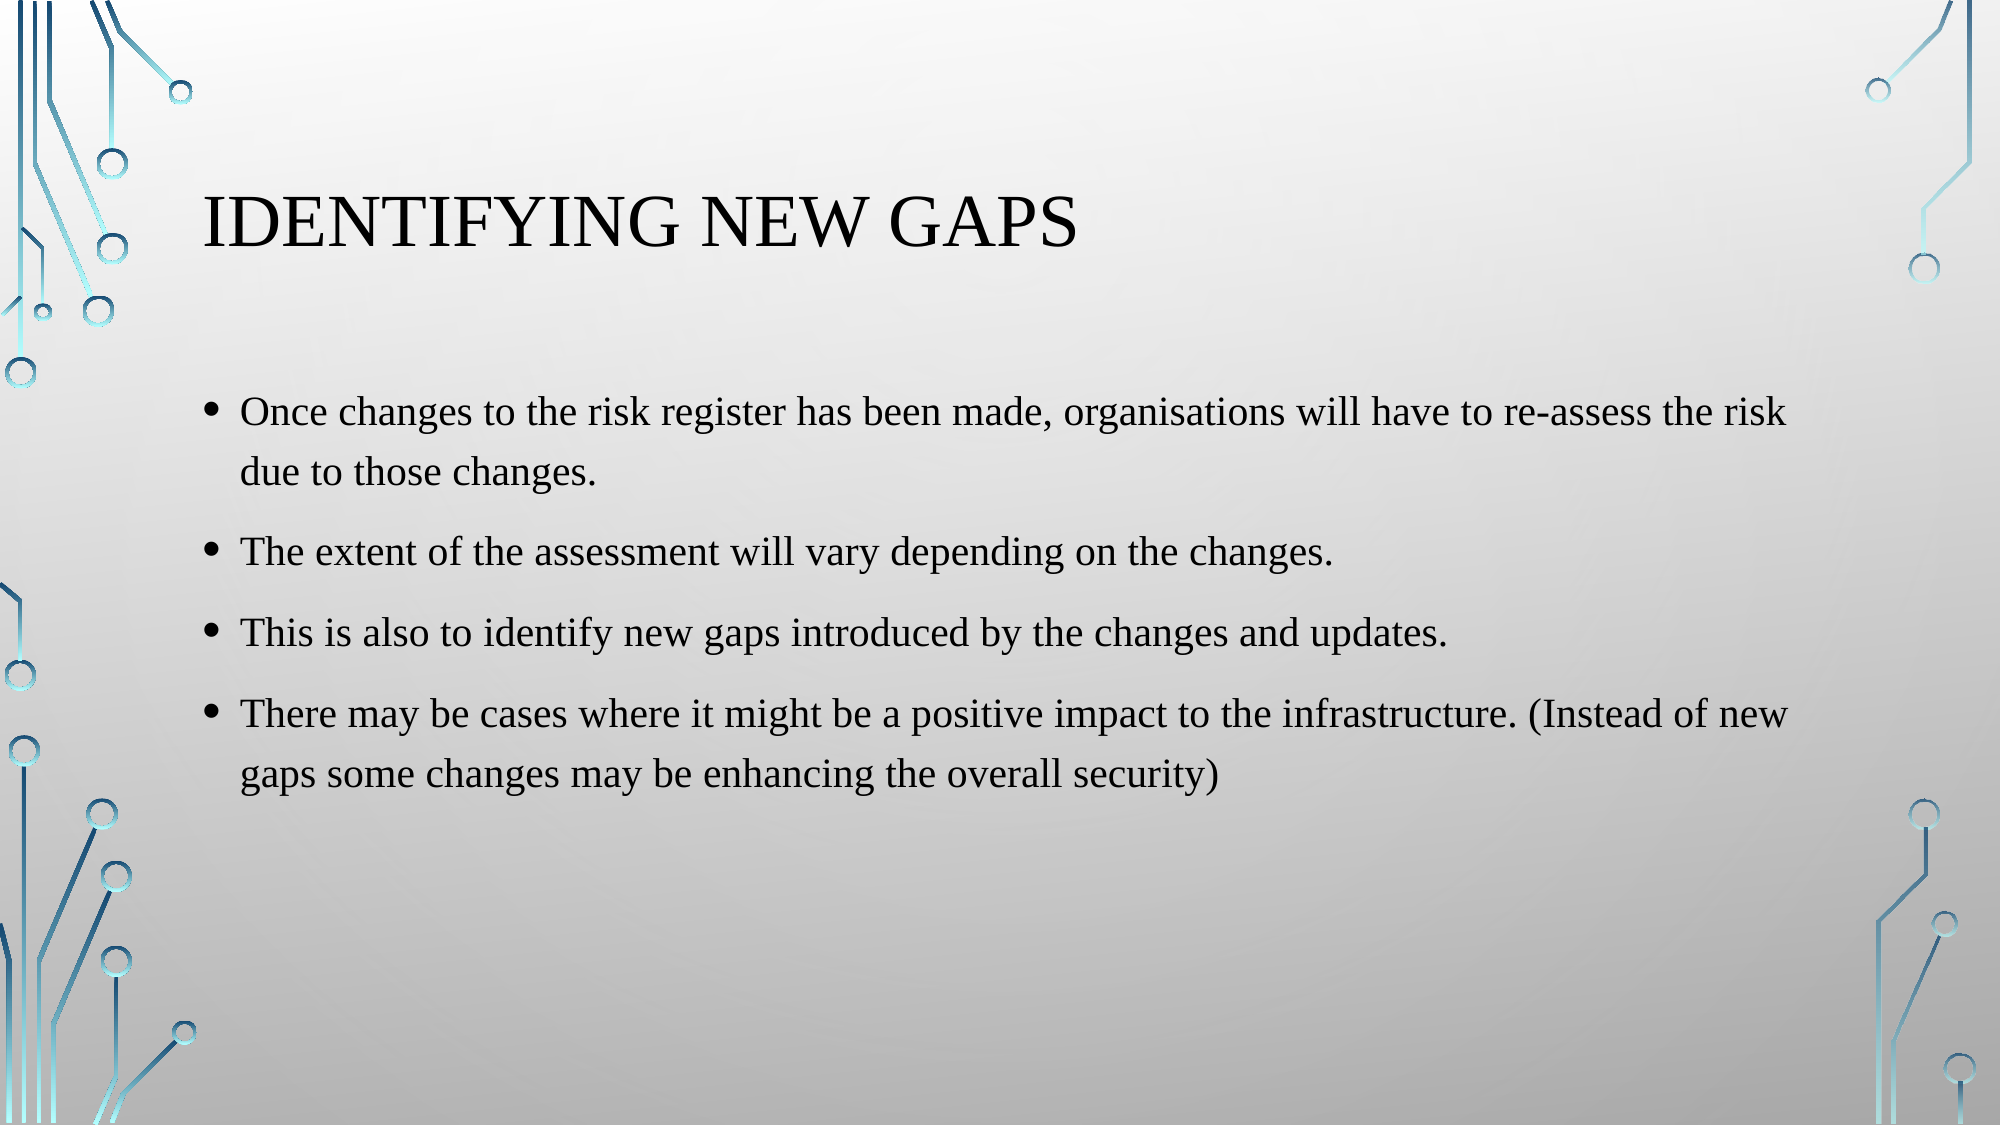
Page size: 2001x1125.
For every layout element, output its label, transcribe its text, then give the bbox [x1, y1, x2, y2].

title Identifying new gaps [187, 101, 1813, 344]
list Once changes to the risk register has been made, organisations will have to re-assess the risk due to those changes. The extent of the assessment will vary depending on the changes. This is also to identify new gaps introduced by the changes and updates. There may be cases where it might be a positive impact to the infrastructure. (Instead of new gaps some changes may be enhancing the overall security) [187, 365, 1813, 924]
